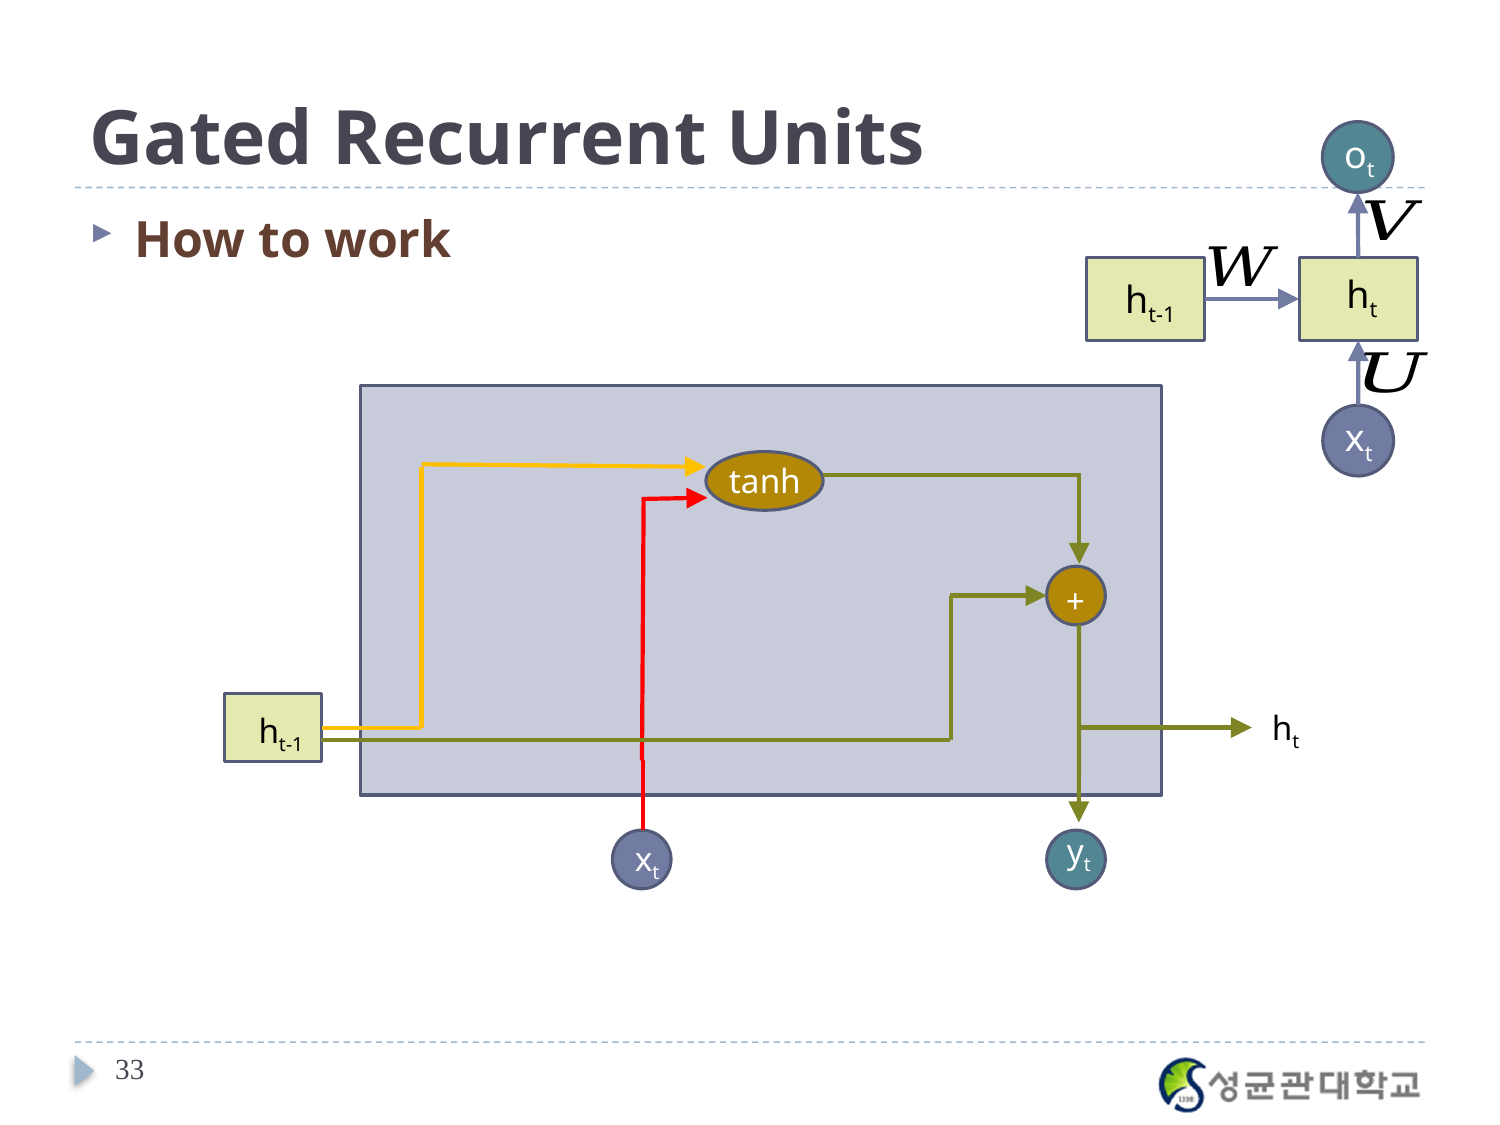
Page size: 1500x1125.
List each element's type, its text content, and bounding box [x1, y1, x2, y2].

list How to work [75, 200, 1425, 1010]
text_box [359, 384, 1163, 726]
text_box [1085, 256, 1206, 342]
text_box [612, 829, 675, 889]
text_box [649, 488, 1074, 738]
title Gated Recurrent Units [75, 24, 1425, 188]
picture [1151, 1050, 1424, 1118]
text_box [421, 464, 707, 468]
text_box [1045, 577, 1051, 614]
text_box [1322, 404, 1394, 477]
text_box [705, 451, 824, 511]
text_box + [1051, 573, 1090, 628]
slide_number 33 [100, 1042, 426, 1103]
text_box ht-1 [1110, 268, 1204, 335]
text_box [649, 605, 1076, 797]
text_box ht [1331, 263, 1392, 330]
text_box [1298, 256, 1419, 342]
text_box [223, 693, 323, 763]
text_box ht [1257, 699, 1335, 760]
text_box [1055, 564, 1107, 624]
text_box [1085, 739, 1163, 797]
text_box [1322, 121, 1394, 193]
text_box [1046, 822, 1106, 889]
text_box [423, 480, 699, 738]
text_box [359, 751, 637, 797]
